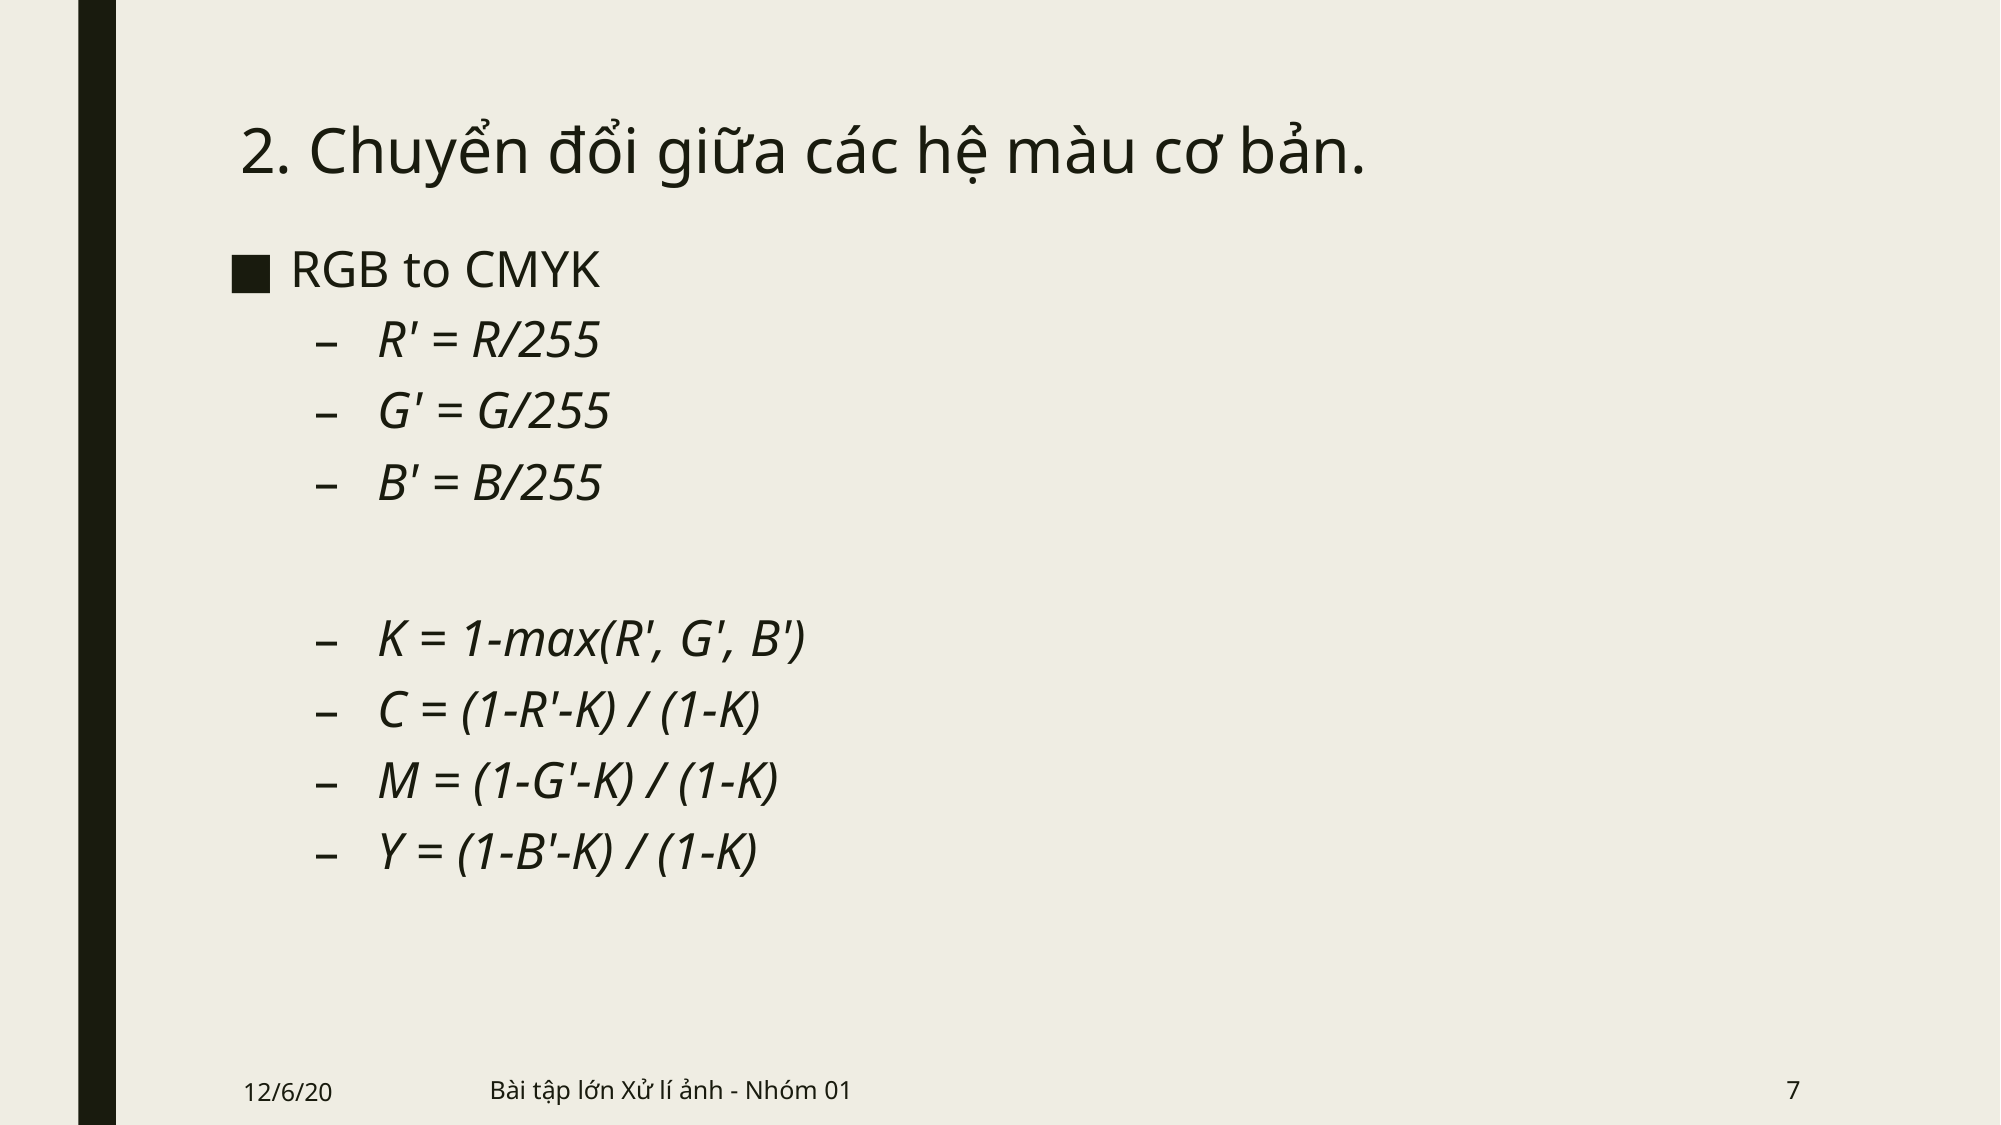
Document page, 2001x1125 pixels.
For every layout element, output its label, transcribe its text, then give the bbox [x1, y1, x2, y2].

list RGB to CMYK R' = R/255 G' = G/255 B' = B/255 K = 1-max(R', G', B') C = (1-R'-K) / (1-K) M = (1-G'-K) / (1-K) Y = (1-B'-K) / (1-K) [212, 234, 1788, 1013]
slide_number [228, 1058, 426, 1125]
title 2. Chuyển đổi giữa các hệ màu cơ bản. [225, 112, 1800, 357]
footer Bài tập lớn Xử lí ảnh - Nhóm 01 [474, 1058, 1505, 1125]
slide_number 7 [1553, 1058, 1816, 1125]
